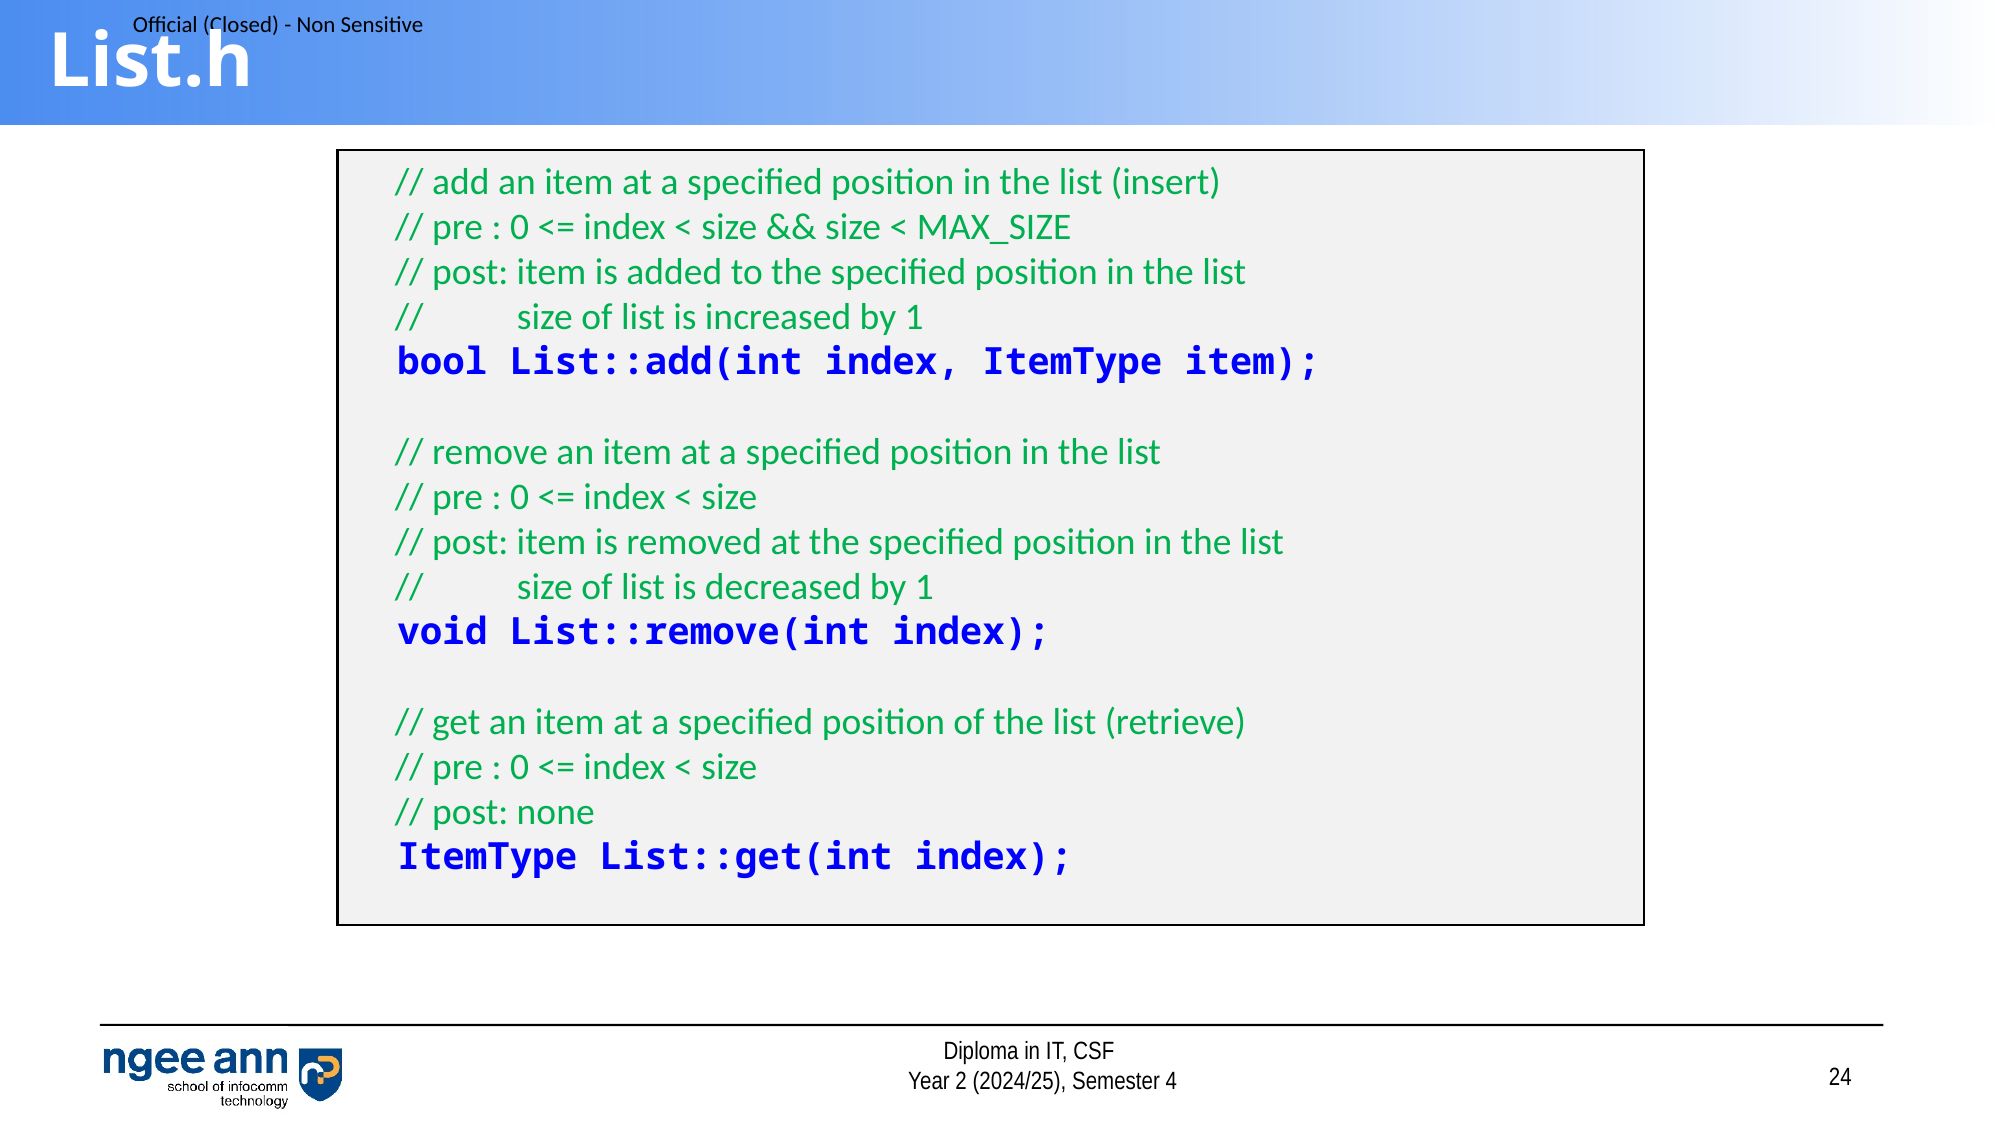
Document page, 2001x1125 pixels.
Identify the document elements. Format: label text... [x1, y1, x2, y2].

title List.h [31, 0, 2000, 115]
picture [84, 1031, 360, 1123]
text_box // add an item at a specified position in the list (insert) // pre : 0 <= index < size && size < MAX_SIZE // post: item is added to the specified position in the list // size of list is increased by 1 bool List::add(int index, ItemType item); // remove an item at a specified position in the list // pre : 0 <= index < size // post: item is removed at the specified position in the list // size of list is decreased by 1 void List::remove(int index); // get an item at a specified position of the list (retrieve) // pre : 0 <= index < size // post: none ItemType List::get(int index); [337, 149, 1644, 925]
